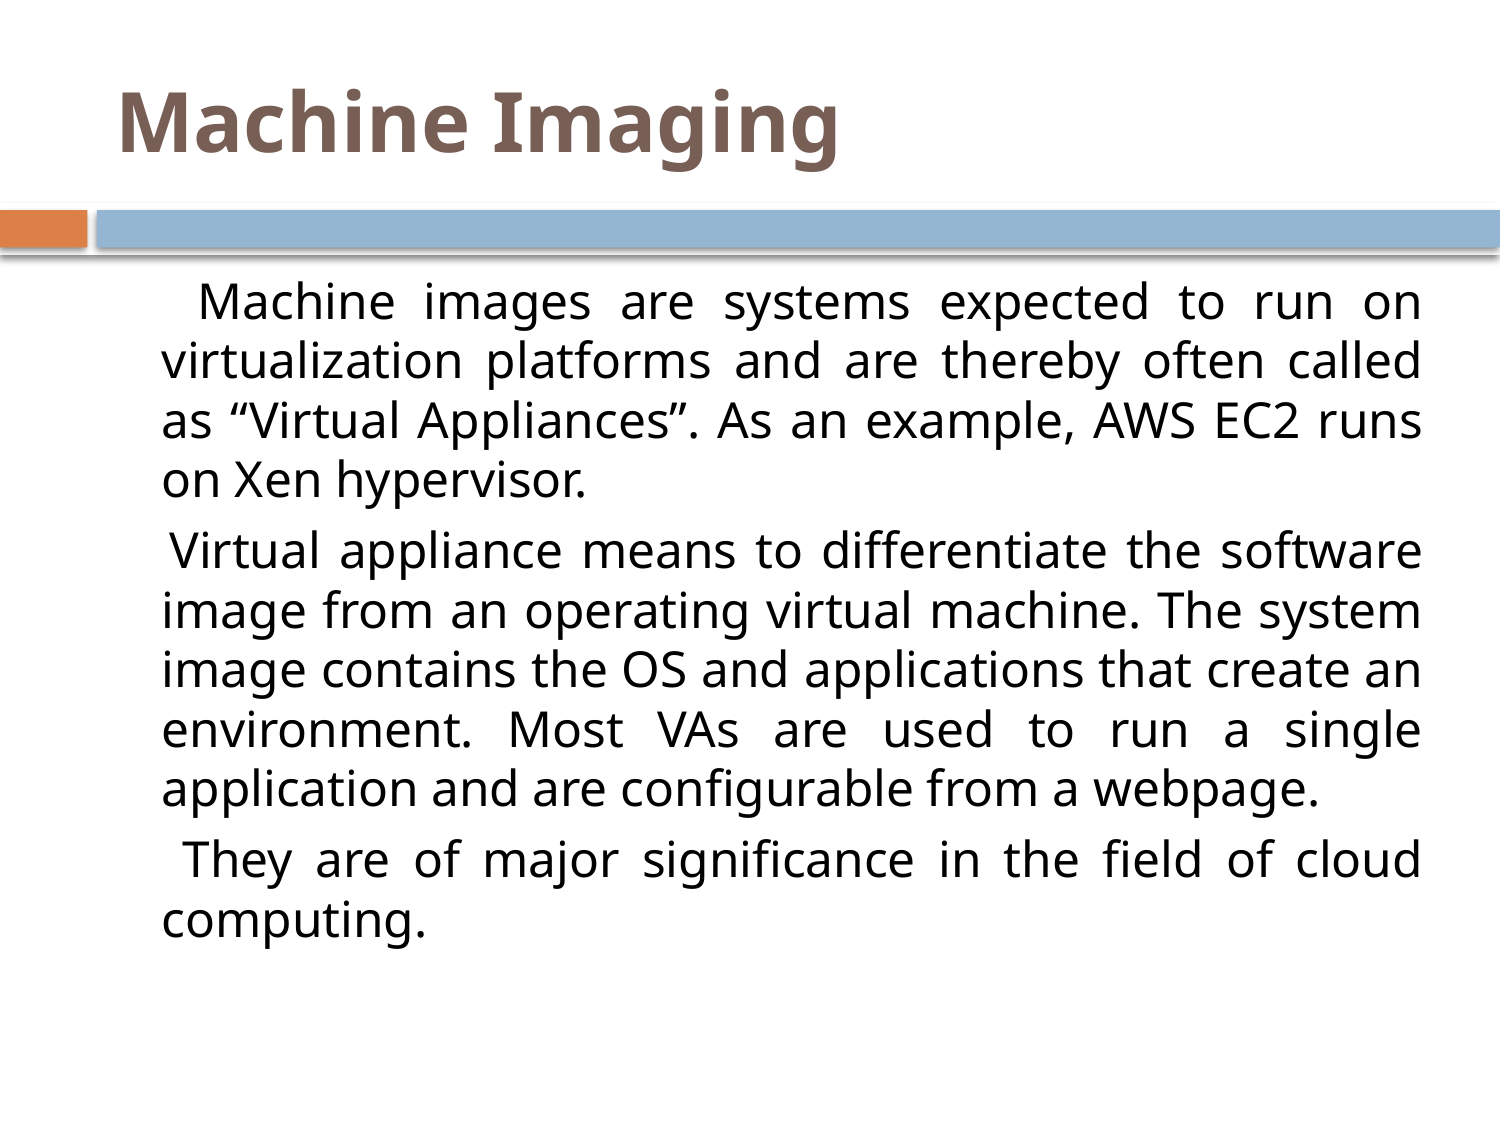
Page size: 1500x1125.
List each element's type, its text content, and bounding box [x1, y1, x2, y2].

list Machine images are systems expected to run on virtualization platforms and are thereby often called as “Virtual Appliances”. As an example, AWS EC2 runs on Xen hypervisor. Virtual appliance means to differentiate the software image from an operating virtual machine. The system image contains the OS and applications that create an environment. Most VAs are used to run a single application and are configurable from a webpage. They are of major significance in the field of cloud computing. [100, 262, 1438, 1000]
title Machine Imaging [100, 37, 1438, 200]
